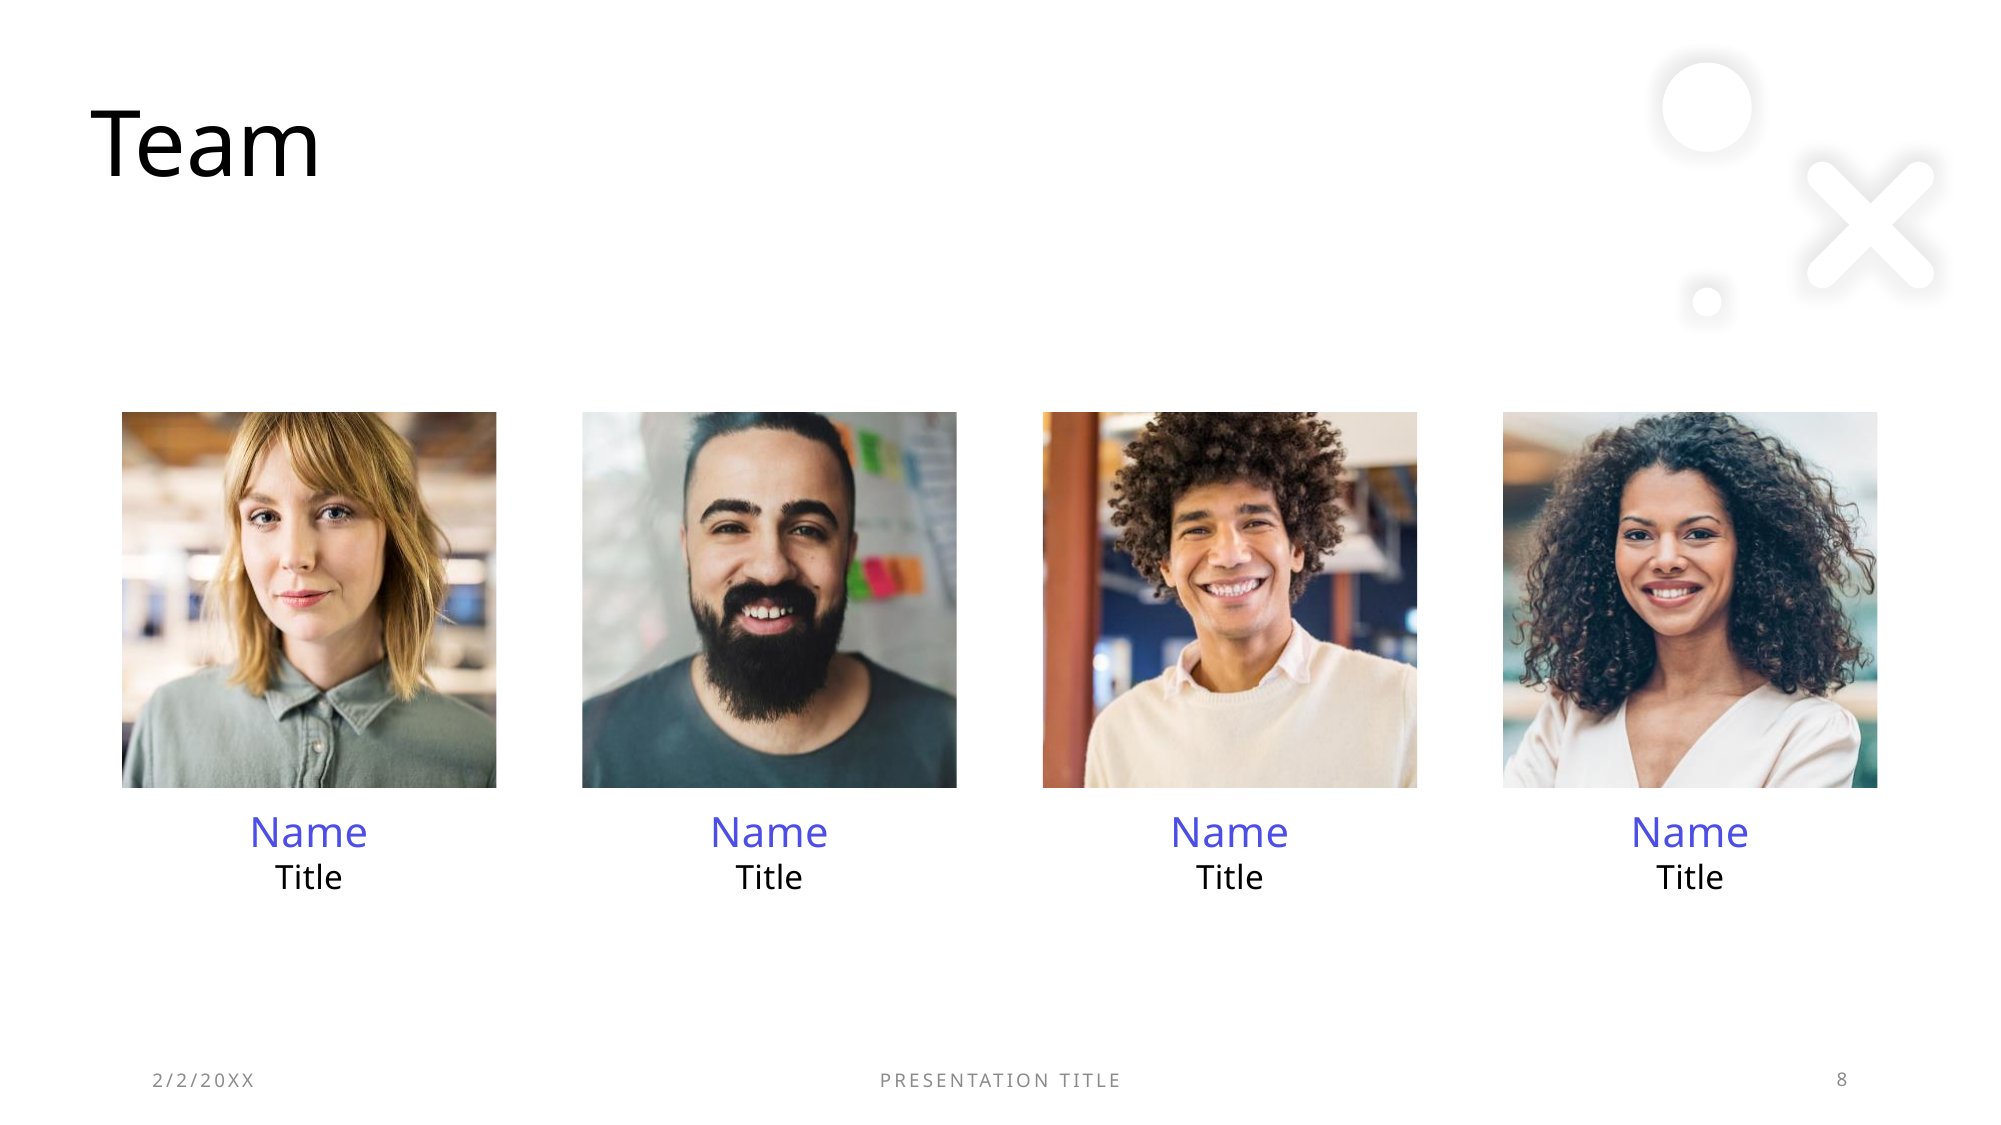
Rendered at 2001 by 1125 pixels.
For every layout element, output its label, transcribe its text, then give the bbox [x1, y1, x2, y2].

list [63, 321, 1936, 1036]
slide_number 8 [1412, 1050, 1863, 1110]
title Team [75, 89, 1919, 227]
footer PRESENTATION TITLE [662, 1050, 1338, 1110]
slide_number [137, 1050, 588, 1110]
